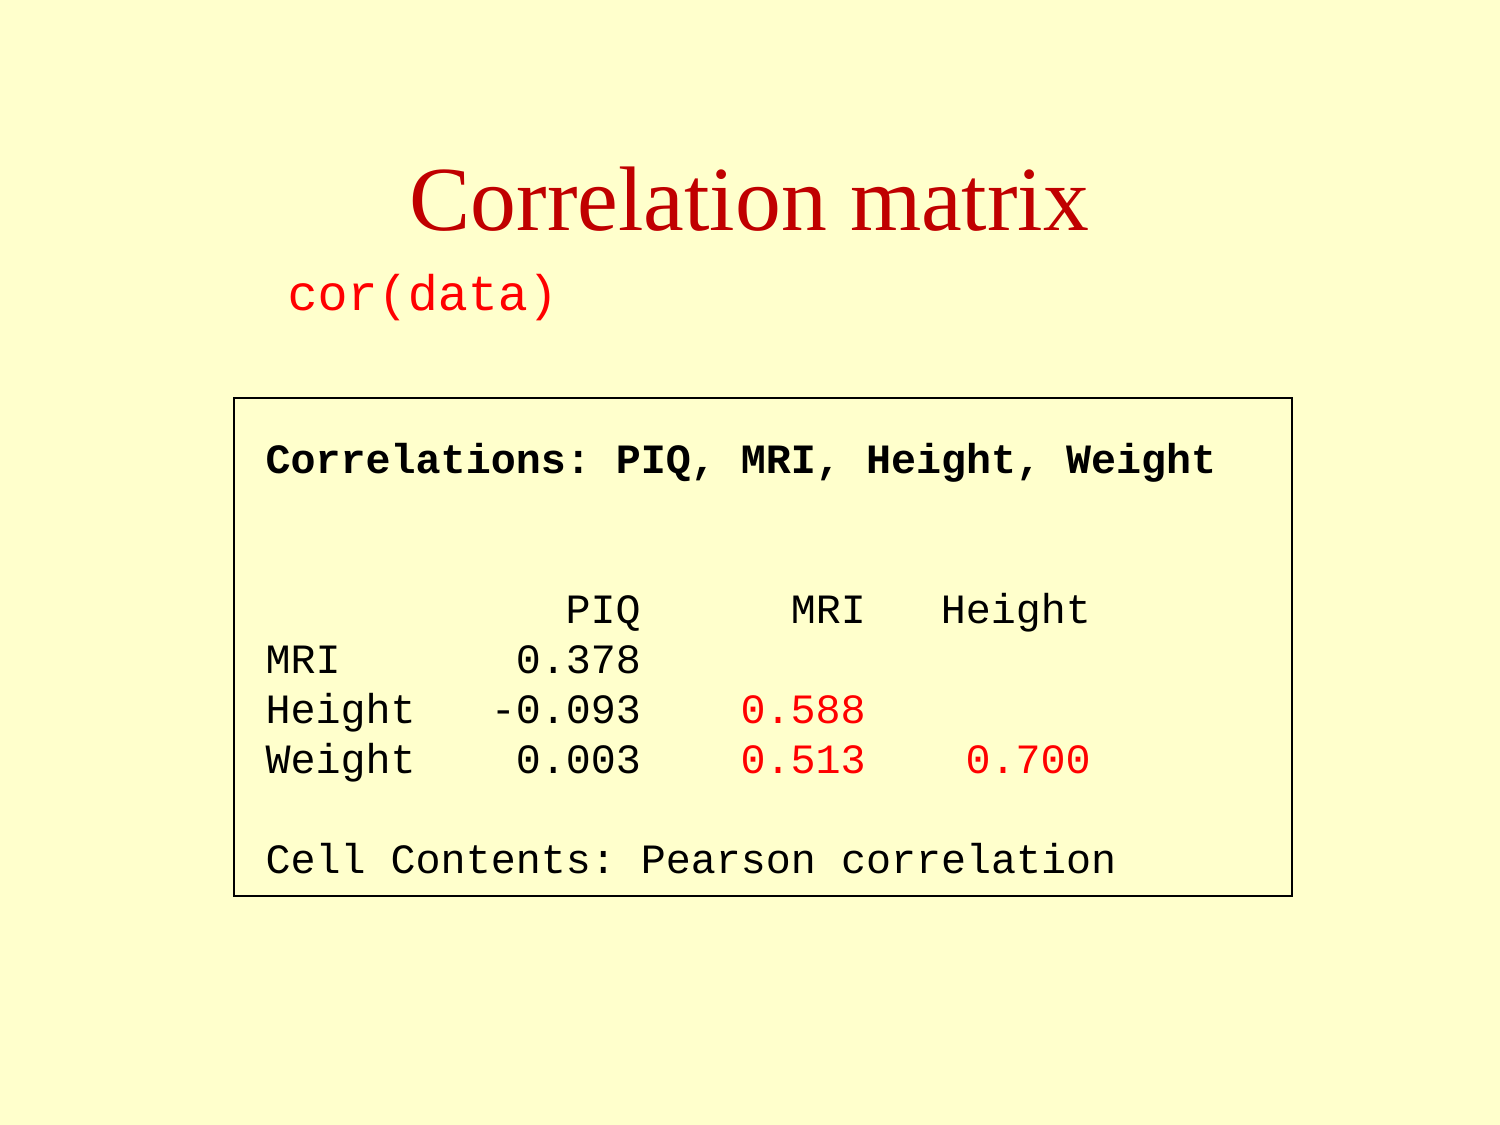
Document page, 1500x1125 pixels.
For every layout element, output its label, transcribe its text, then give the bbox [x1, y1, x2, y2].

text_box cor(data) [272, 253, 763, 389]
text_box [233, 397, 1293, 897]
title Correlation matrix [112, 99, 1388, 288]
